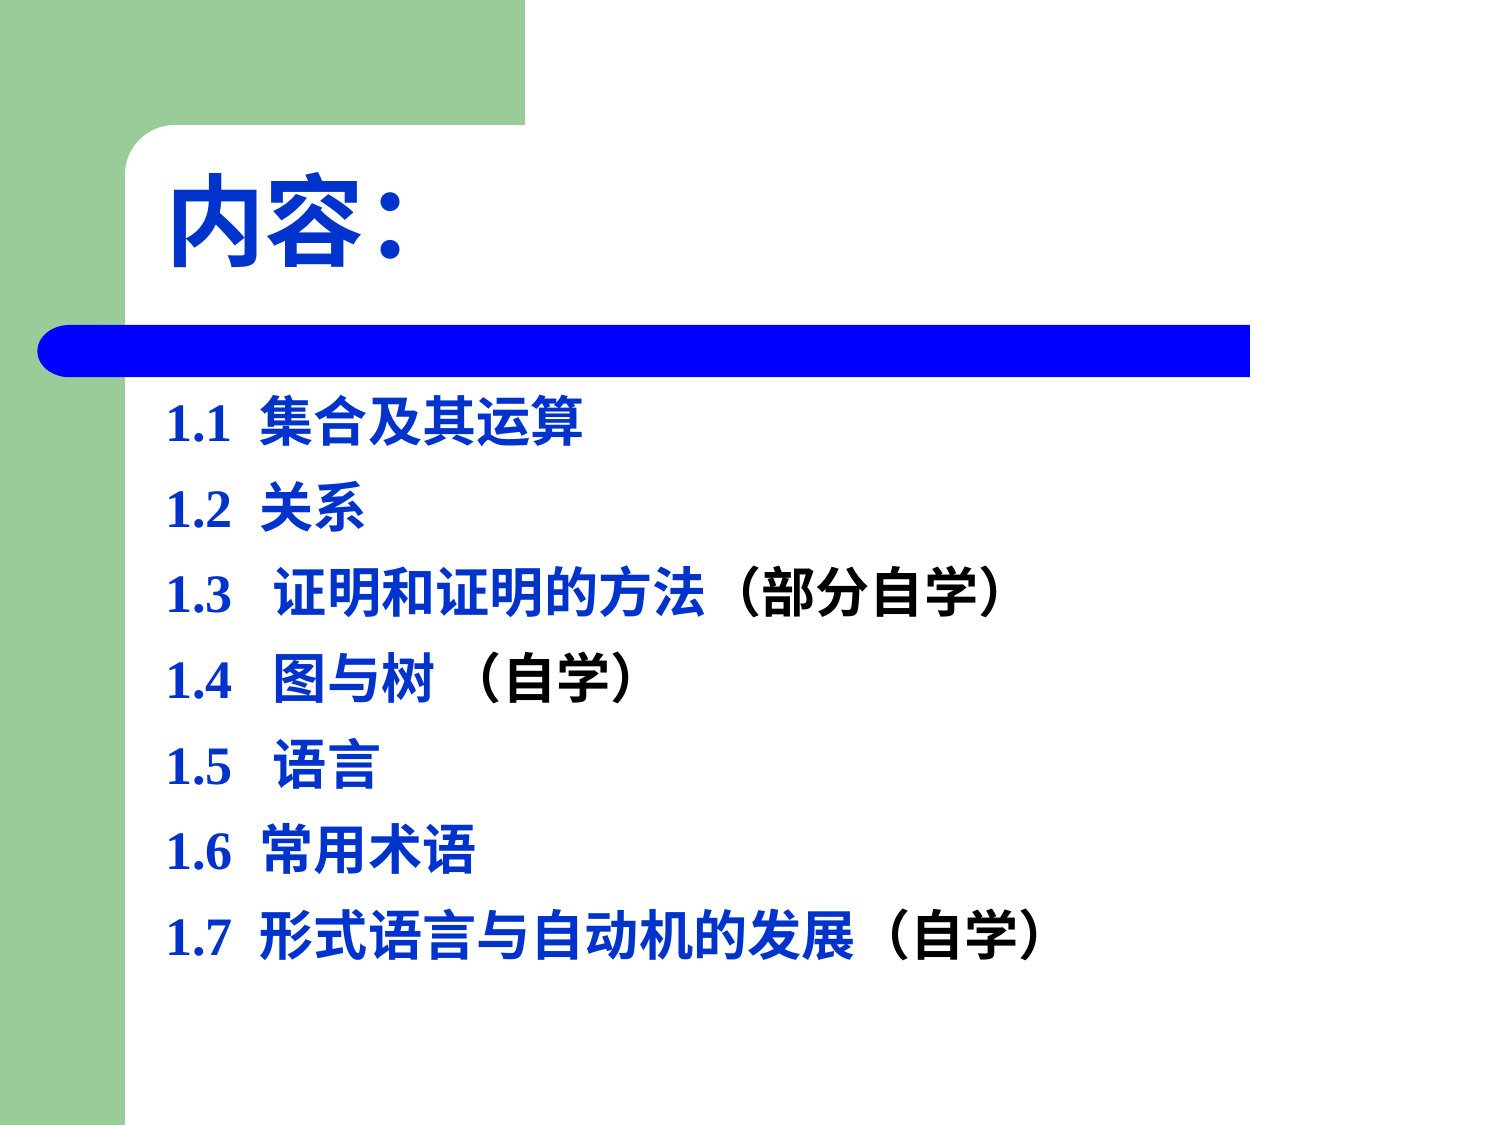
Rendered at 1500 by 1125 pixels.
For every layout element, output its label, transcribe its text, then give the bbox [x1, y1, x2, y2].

title 内容： [149, 124, 1463, 288]
list 1.1 集合及其运算 1.2 关系 1.3 证明和证明的方法（部分自学） 1.4 图与树 （自学） 1.5 语言 1.6 常用术语 1.7 形式语言与自动机的发展（自学） [149, 387, 1463, 1038]
